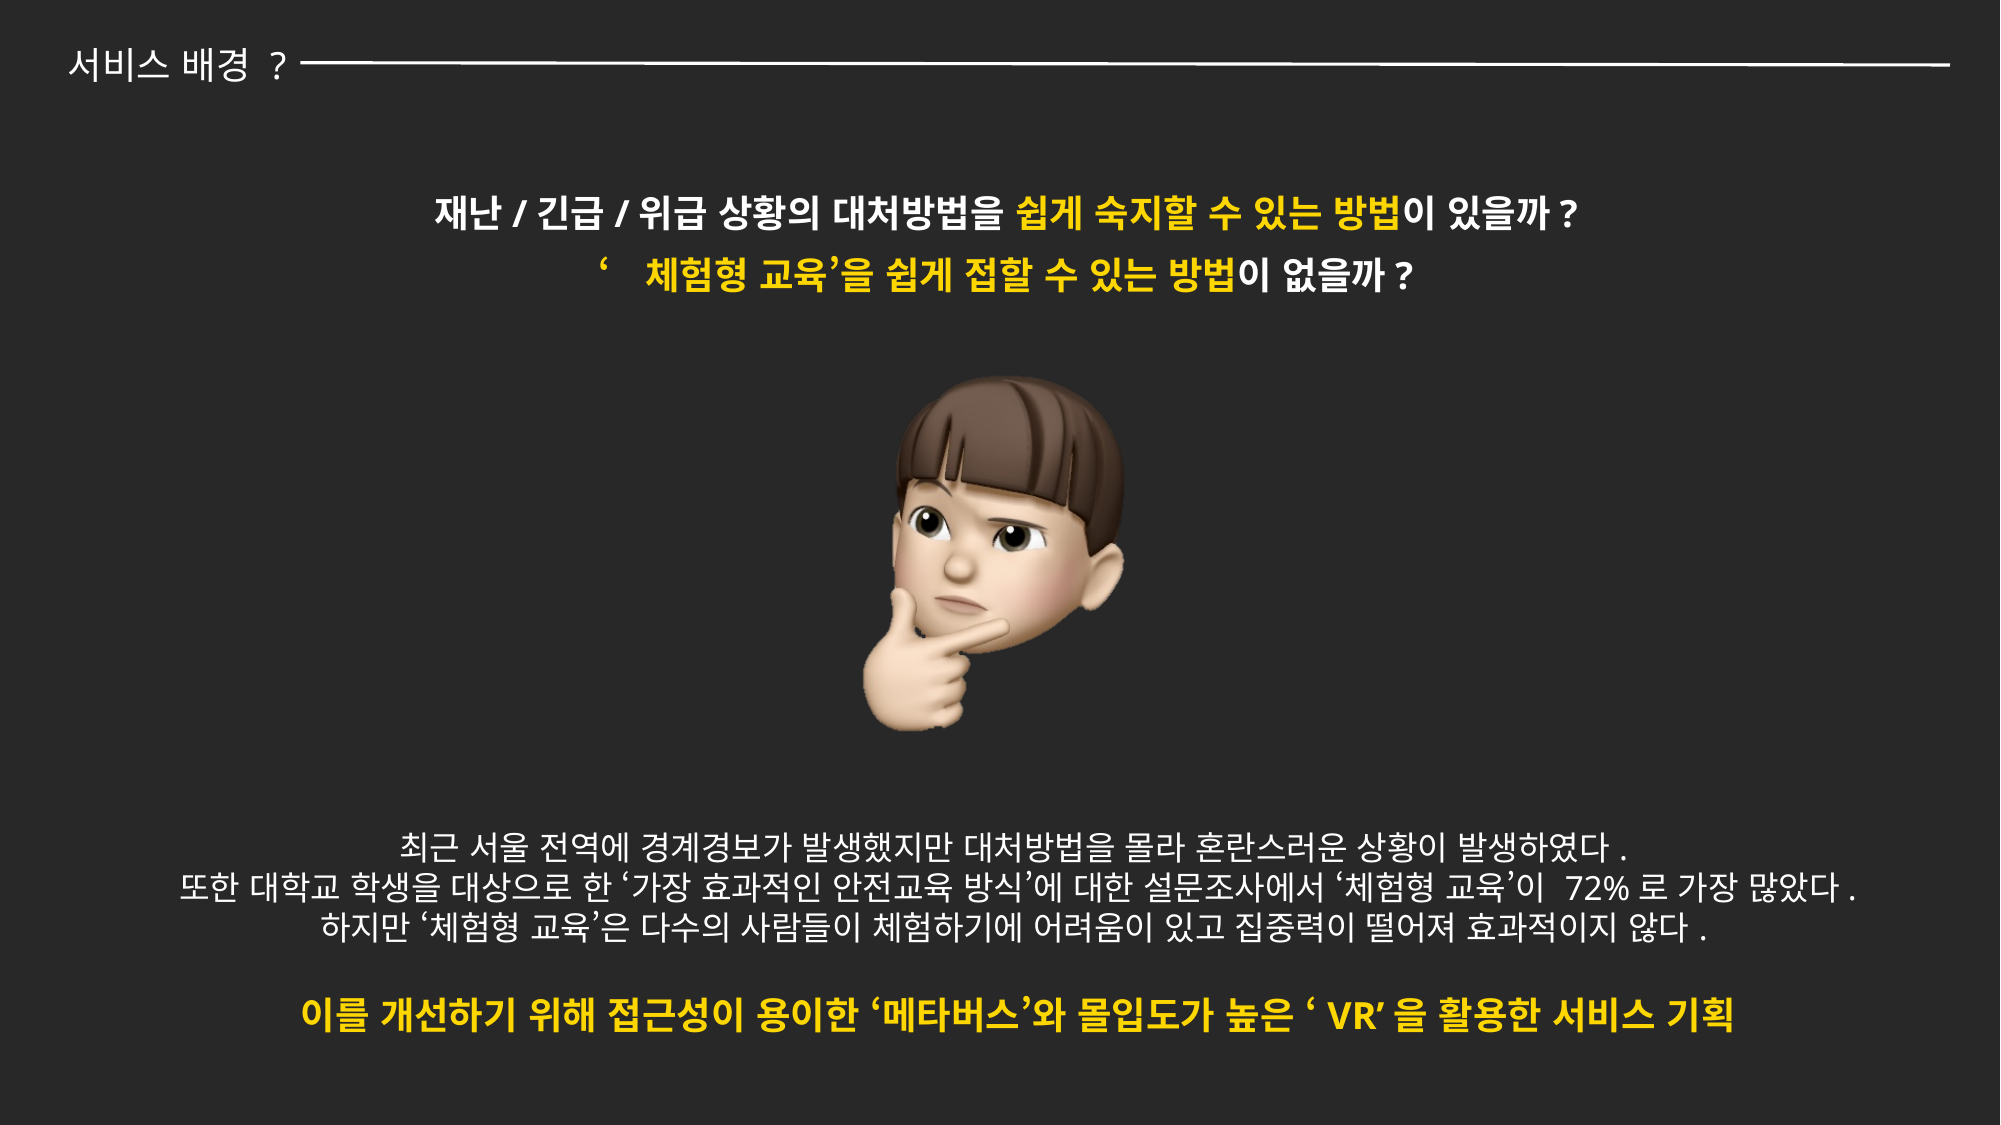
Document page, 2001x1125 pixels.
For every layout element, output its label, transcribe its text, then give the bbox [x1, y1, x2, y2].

picture [763, 329, 1237, 758]
text_box 서비스 배경 ? [49, 34, 289, 95]
text_box 최근 서울 전역에 경계경보가 발생했지만 대처방법을 몰라 혼란스러운 상황이 발생하였다. 또한 대학교 학생을 대상으로 한 ‘가장 효과적인 안전교육 방식’에 대한 설문조사에서 ‘체험형 교육’이 72%로 가장 많았다. 하지만 ‘체험형 교육’은 다수의 사람들이 체험하기에 어려움이 있고 집중력이 떨어져 효과적이지 않다. 이를 개선하기 위해 접근성이 용이한 ‘메타버스’와 몰입도가 높은 ‘VR’을 활용한 서비스 기획 [49, 819, 1987, 1045]
text_box 재난/긴급/위급 상황의 대처방법을 쉽게 숙지할 수 있는 방법이 있을까? [148, 182, 1864, 242]
text_box ‘체험형 교육’을 쉽게 접할 수 있는 방법이 없을까? [349, 244, 1662, 305]
